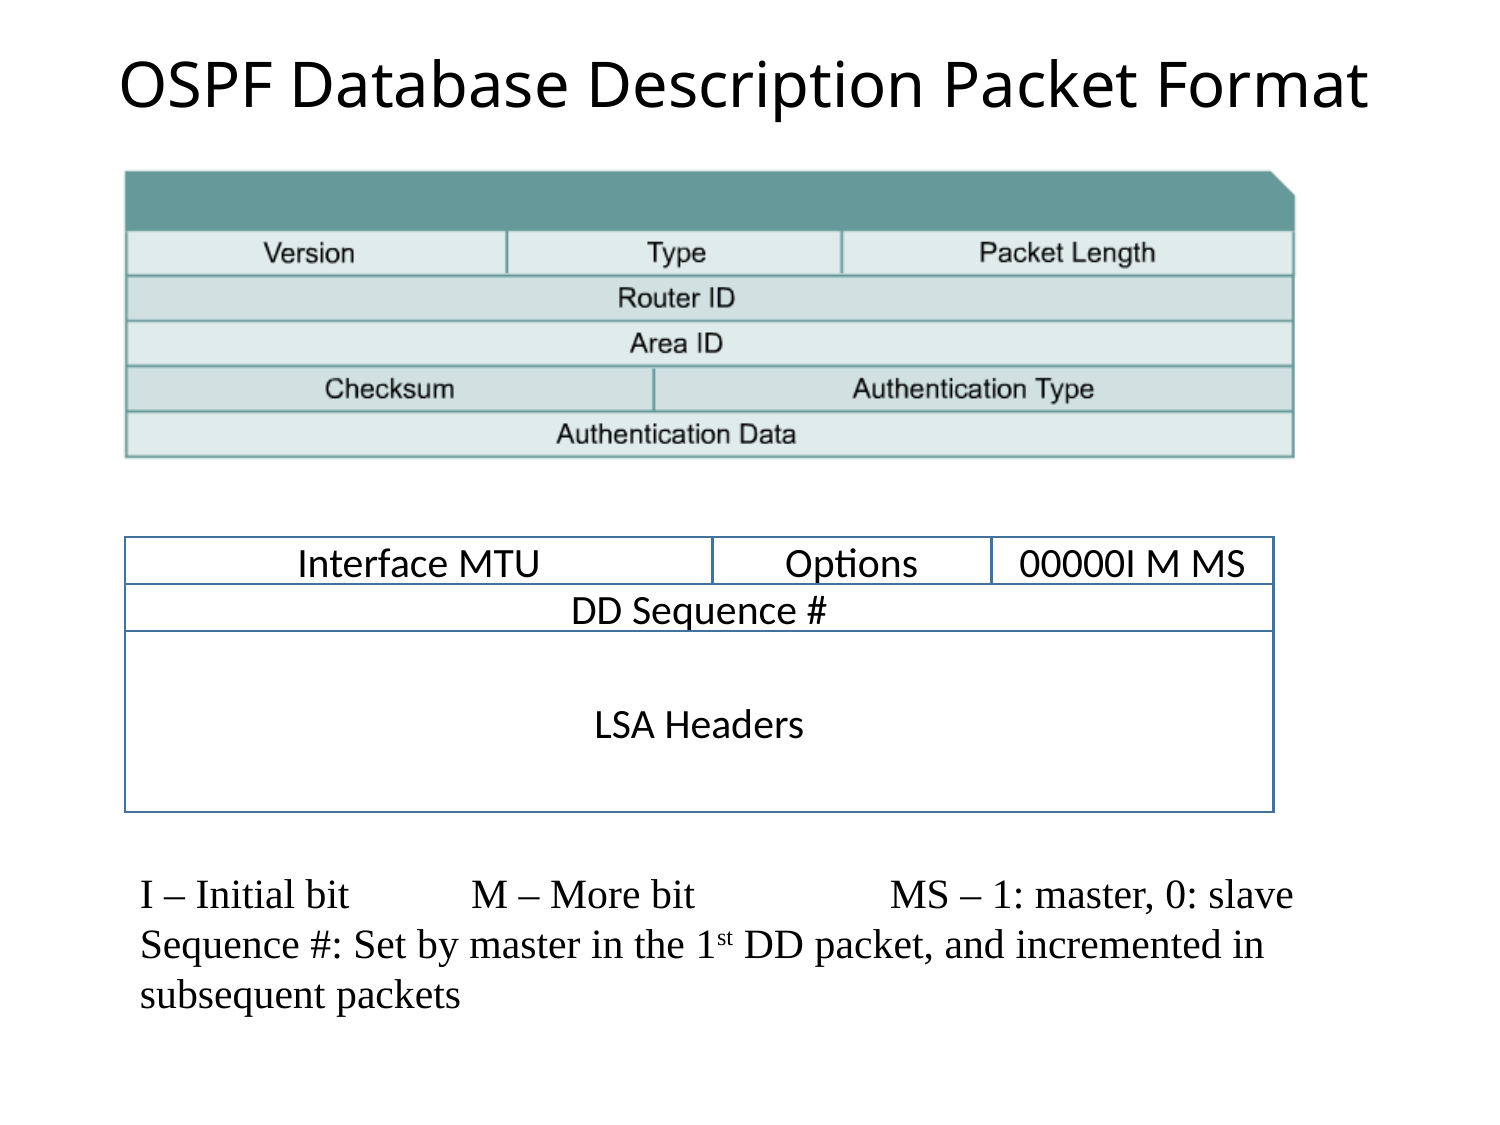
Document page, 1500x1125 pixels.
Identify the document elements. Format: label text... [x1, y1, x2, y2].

title OSPF Database Description Packet Format [103, 37, 1397, 138]
text_box Options [711, 536, 990, 583]
text_box LSA Headers [124, 630, 1275, 813]
text_box 00000I M MS [990, 536, 1275, 583]
text_box Interface MTU [124, 536, 711, 583]
text_box DD Sequence # [124, 583, 1275, 630]
text_box I – Initial bit M – More bit MS – 1: master, 0: slave Sequence #: Set by master in the 1st DD packet, and incremented in subsequent packets [125, 859, 1363, 1084]
picture [112, 167, 1320, 480]
